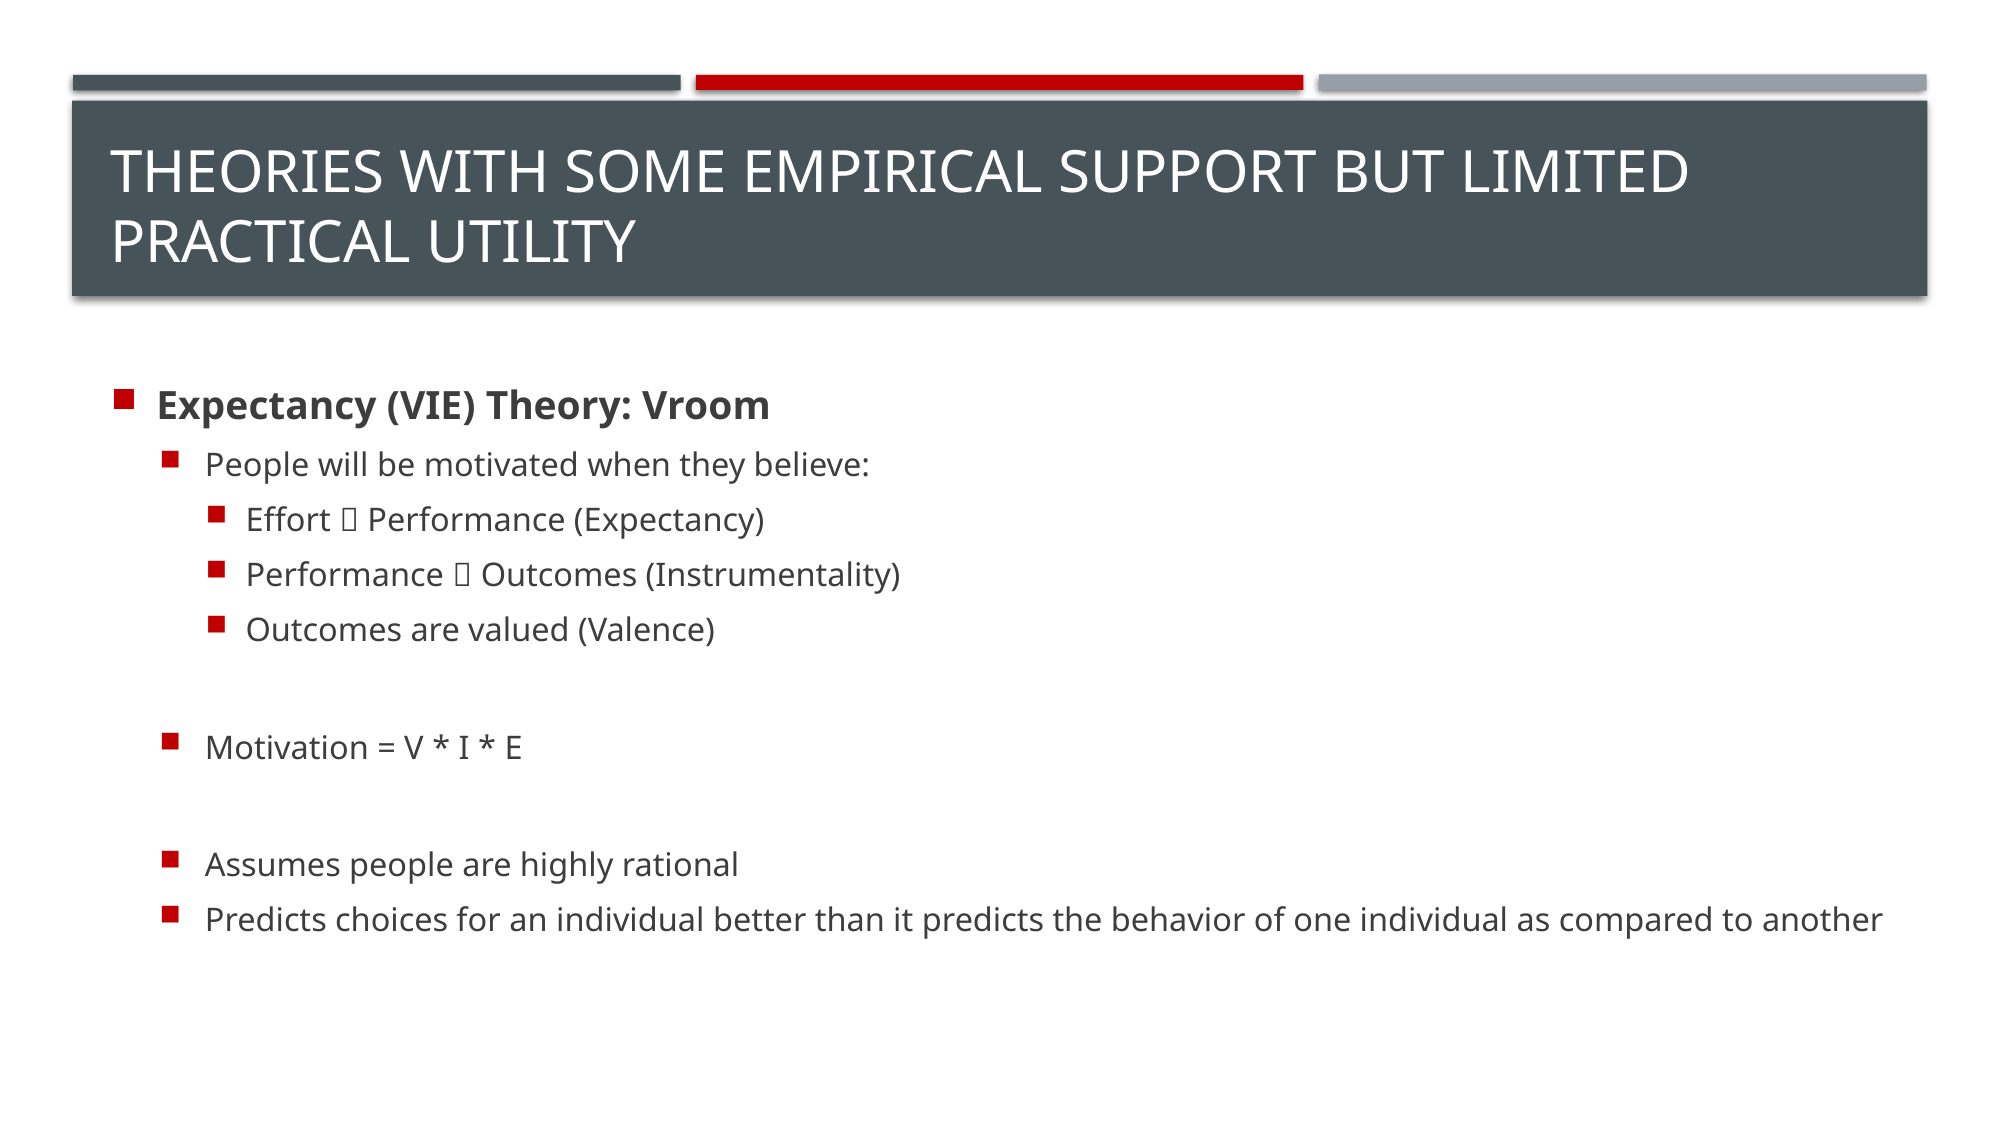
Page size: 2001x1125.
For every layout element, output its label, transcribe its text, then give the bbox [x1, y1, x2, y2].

title Theories with some empirical support but limited practical utility [95, 115, 1905, 282]
list Expectancy (VIE) Theory: Vroom People will be motivated when they believe: Effort  Performance (Expectancy) Performance  Outcomes (Instrumentality) Outcomes are valued (Valence) Motivation = V * I * E Assumes people are highly rational Predicts choices for an individual better than it predicts the behavior of one individual as compared to another [95, 357, 1905, 962]
